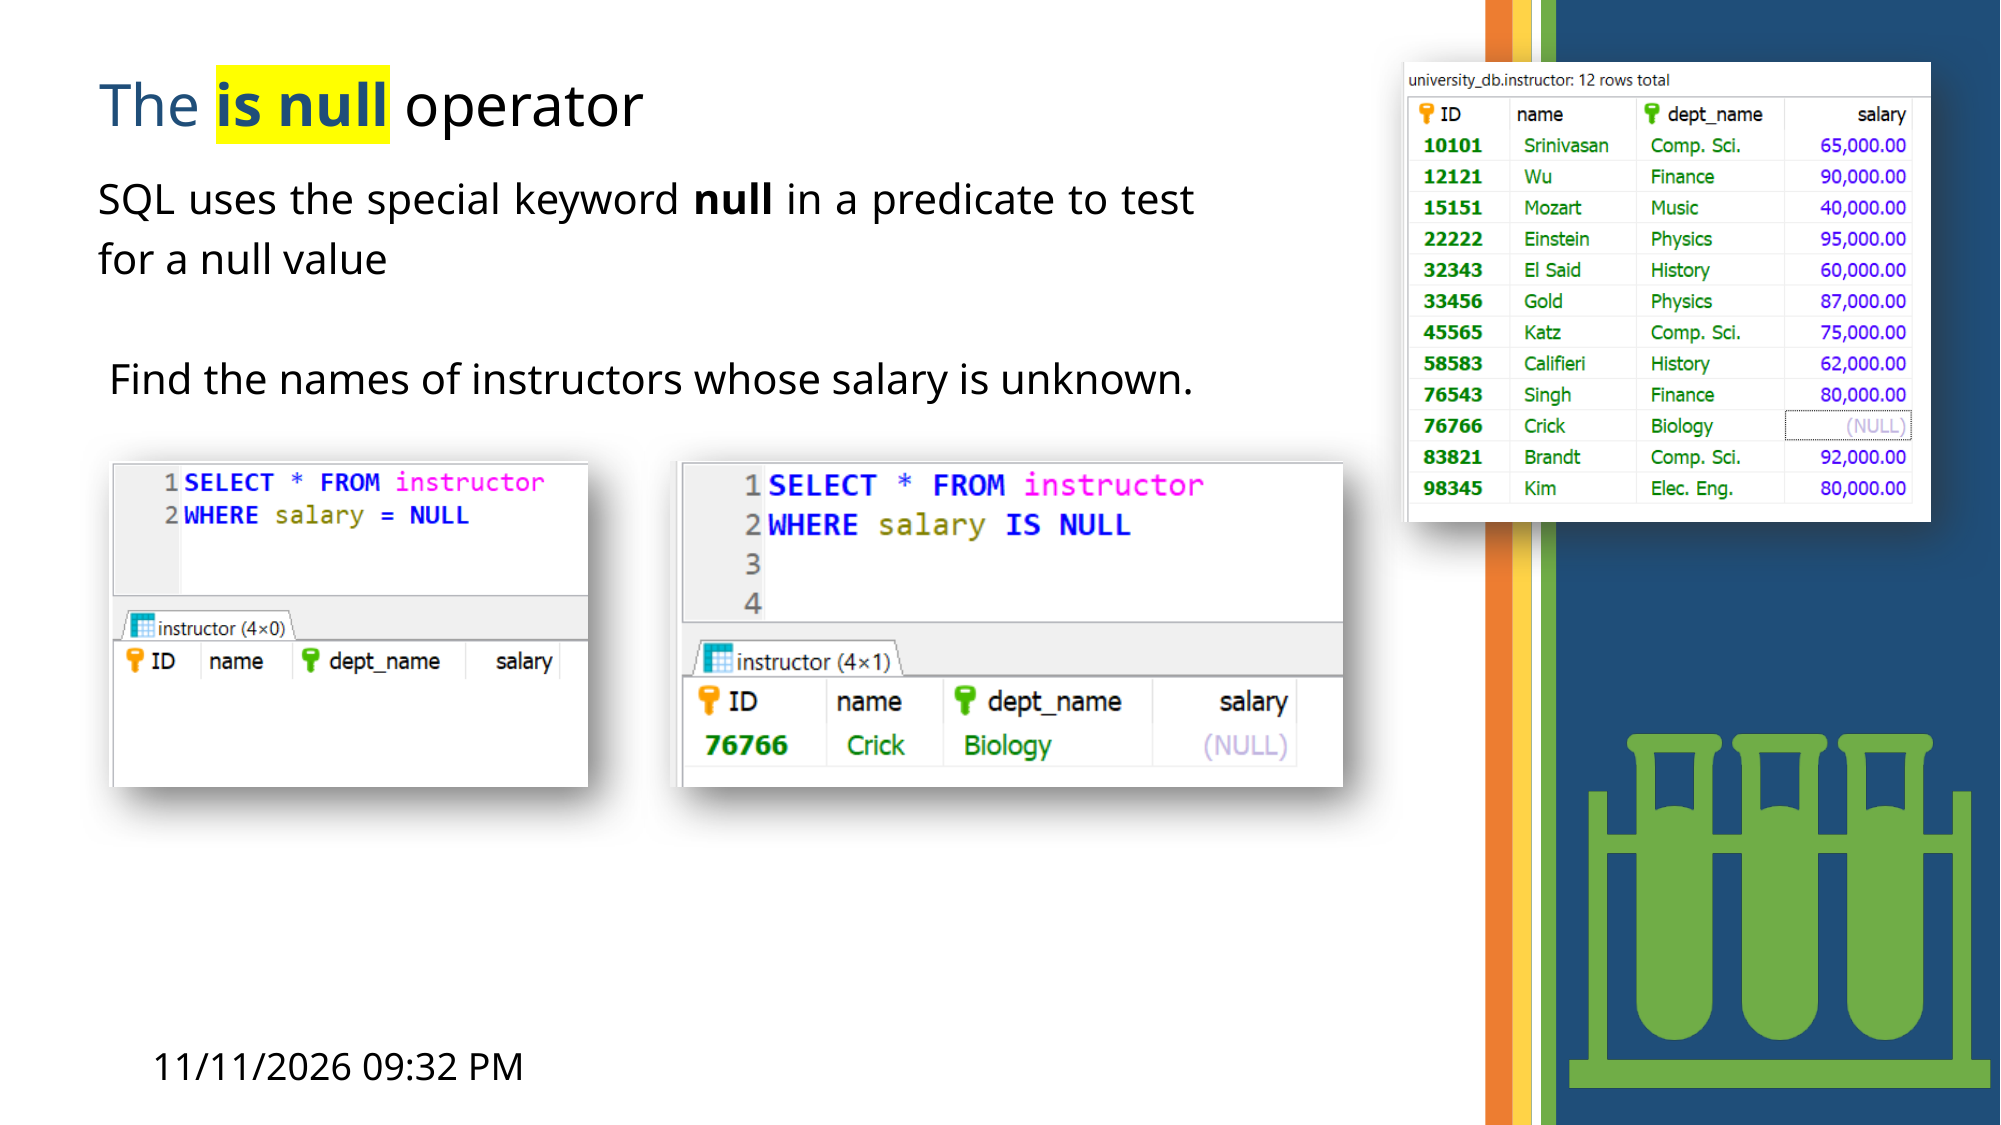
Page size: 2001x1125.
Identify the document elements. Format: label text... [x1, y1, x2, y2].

picture [1401, 62, 1931, 522]
picture [109, 461, 588, 787]
title The is null operator [84, 60, 1402, 156]
text_box SQL uses the special keyword null in a predicate to test for a null value Find the names of instructors whose salary is unknown. [82, 154, 1211, 921]
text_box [1485, 0, 2000, 1125]
picture [670, 461, 1343, 787]
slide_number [137, 1035, 588, 1096]
